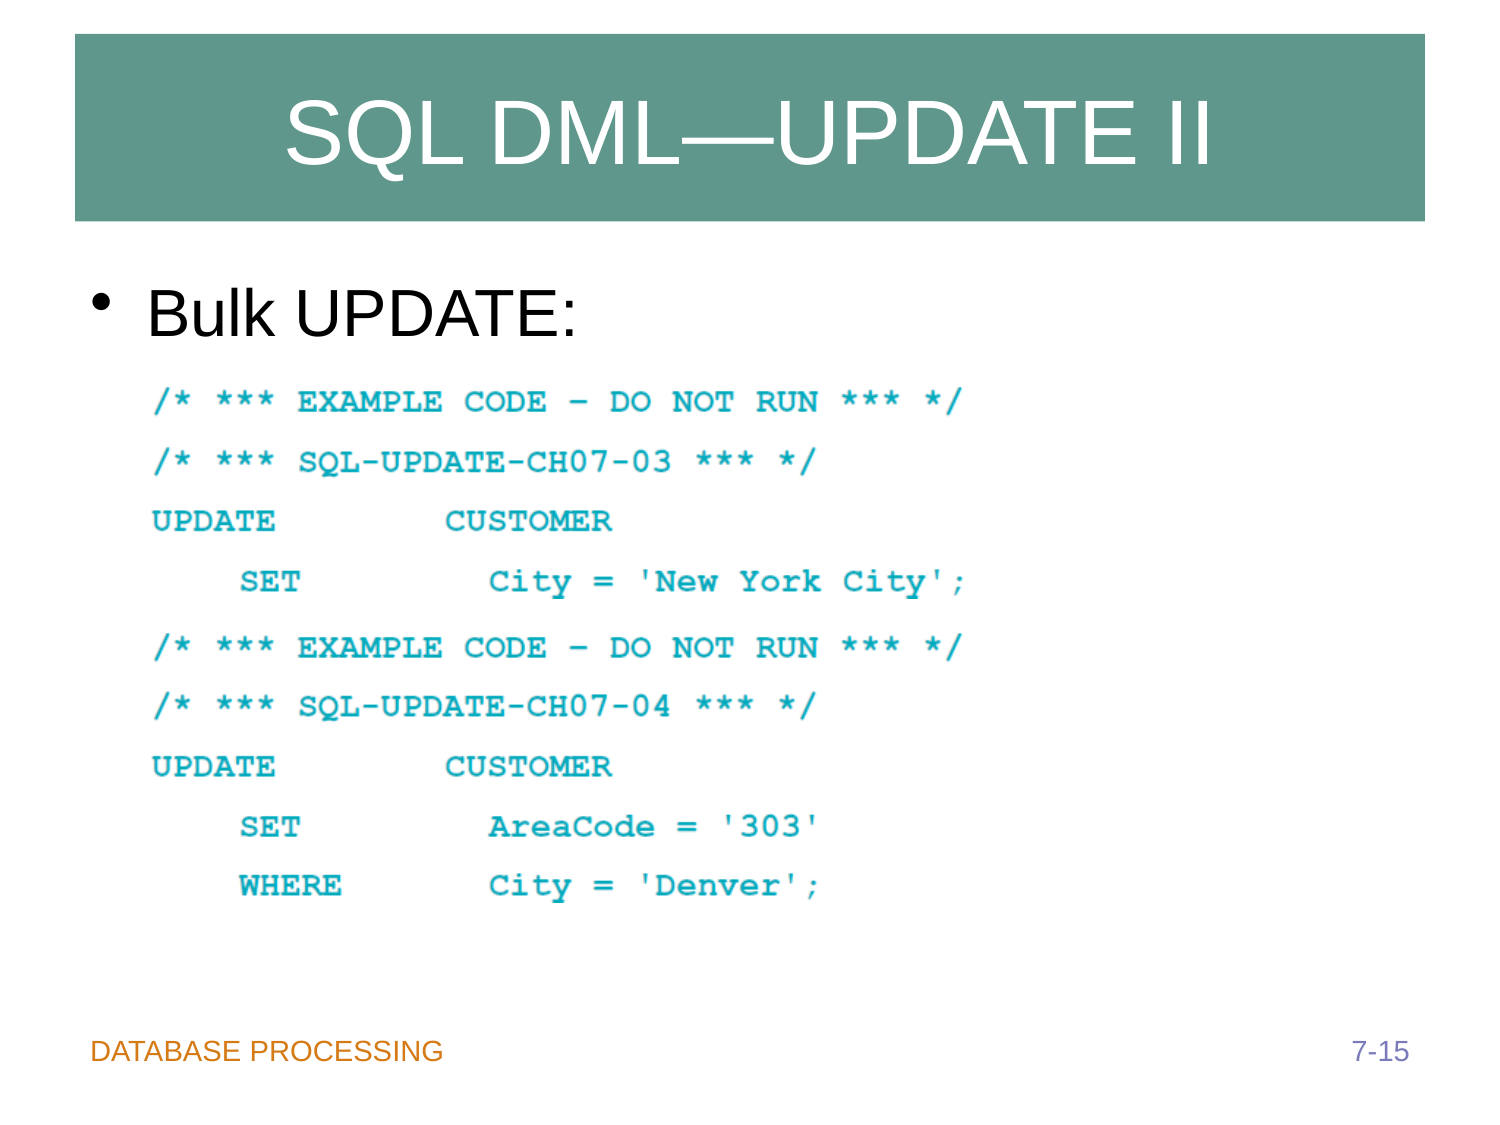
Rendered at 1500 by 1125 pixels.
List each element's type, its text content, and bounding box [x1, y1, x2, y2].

picture [149, 633, 963, 904]
footer DATABASE PROCESSING [74, 1024, 963, 1104]
title SQL DML—UPDATE II [74, 33, 1426, 222]
picture [149, 387, 963, 599]
list Bulk UPDATE: [74, 262, 1426, 1006]
slide_number 7-15 [1074, 1024, 1426, 1103]
